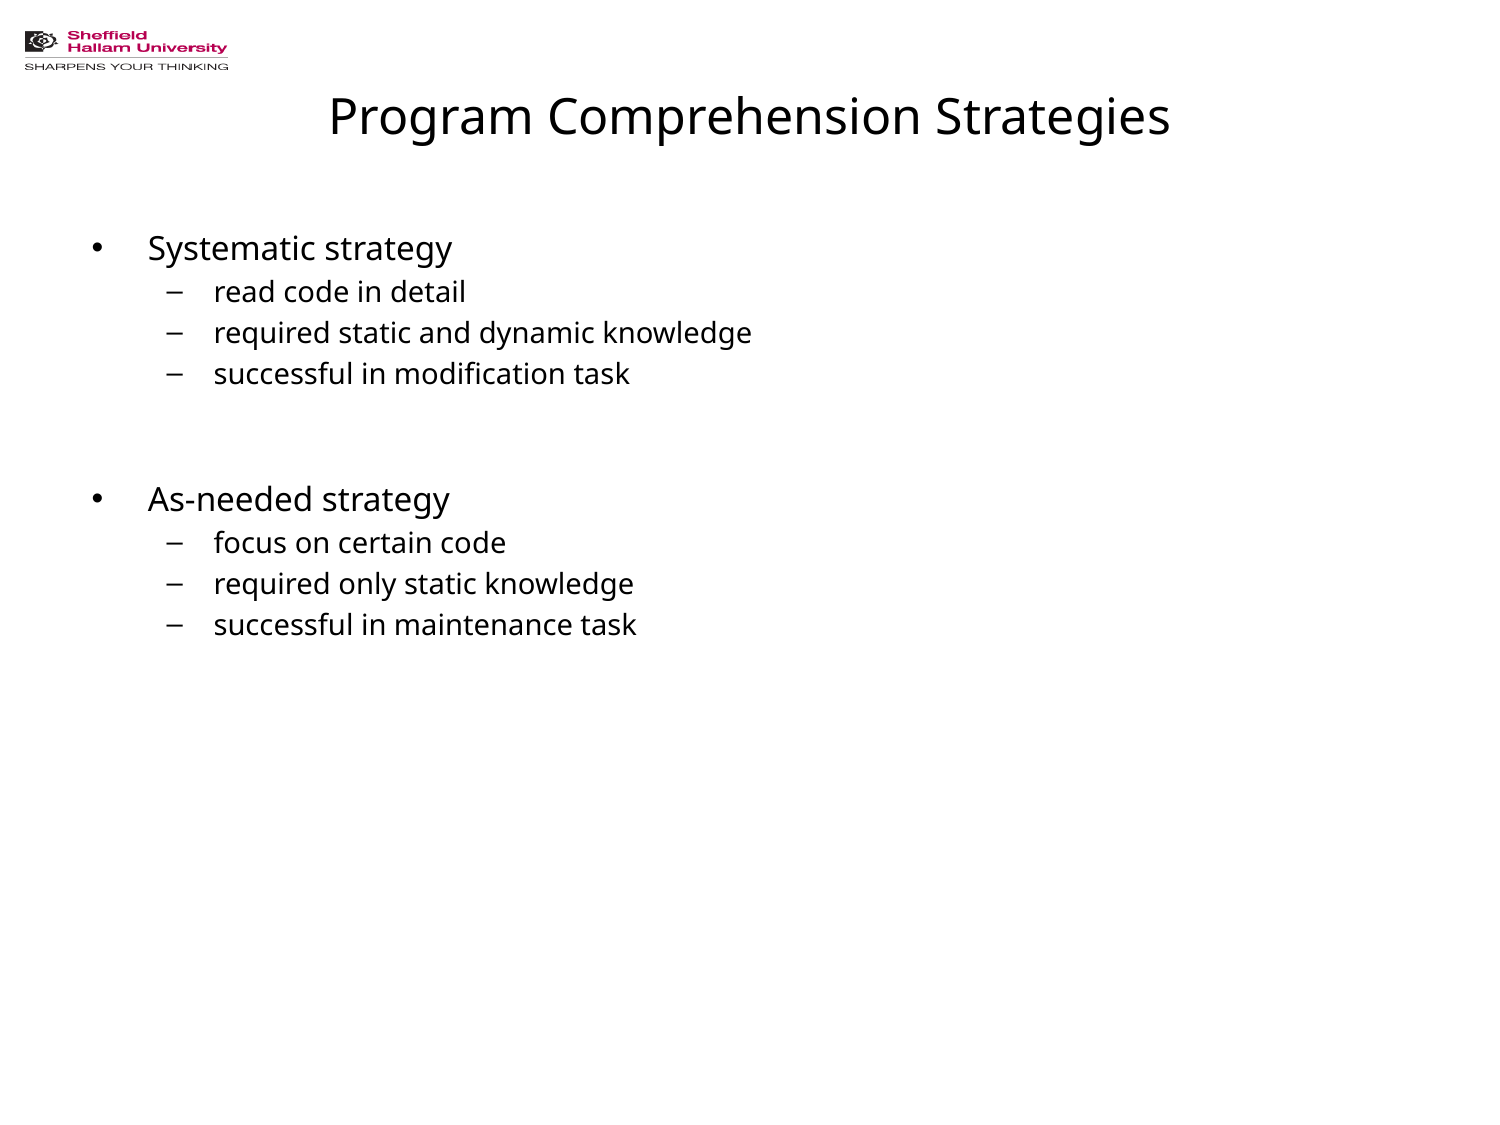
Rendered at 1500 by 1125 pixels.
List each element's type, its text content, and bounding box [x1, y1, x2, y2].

title Program Comprehension Strategies [75, 45, 1425, 185]
picture [0, 0, 255, 102]
list Systematic strategy read code in detail required static and dynamic knowledge successful in modification task As-needed strategy focus on certain code required only static knowledge successful in maintenance task [76, 219, 1427, 693]
